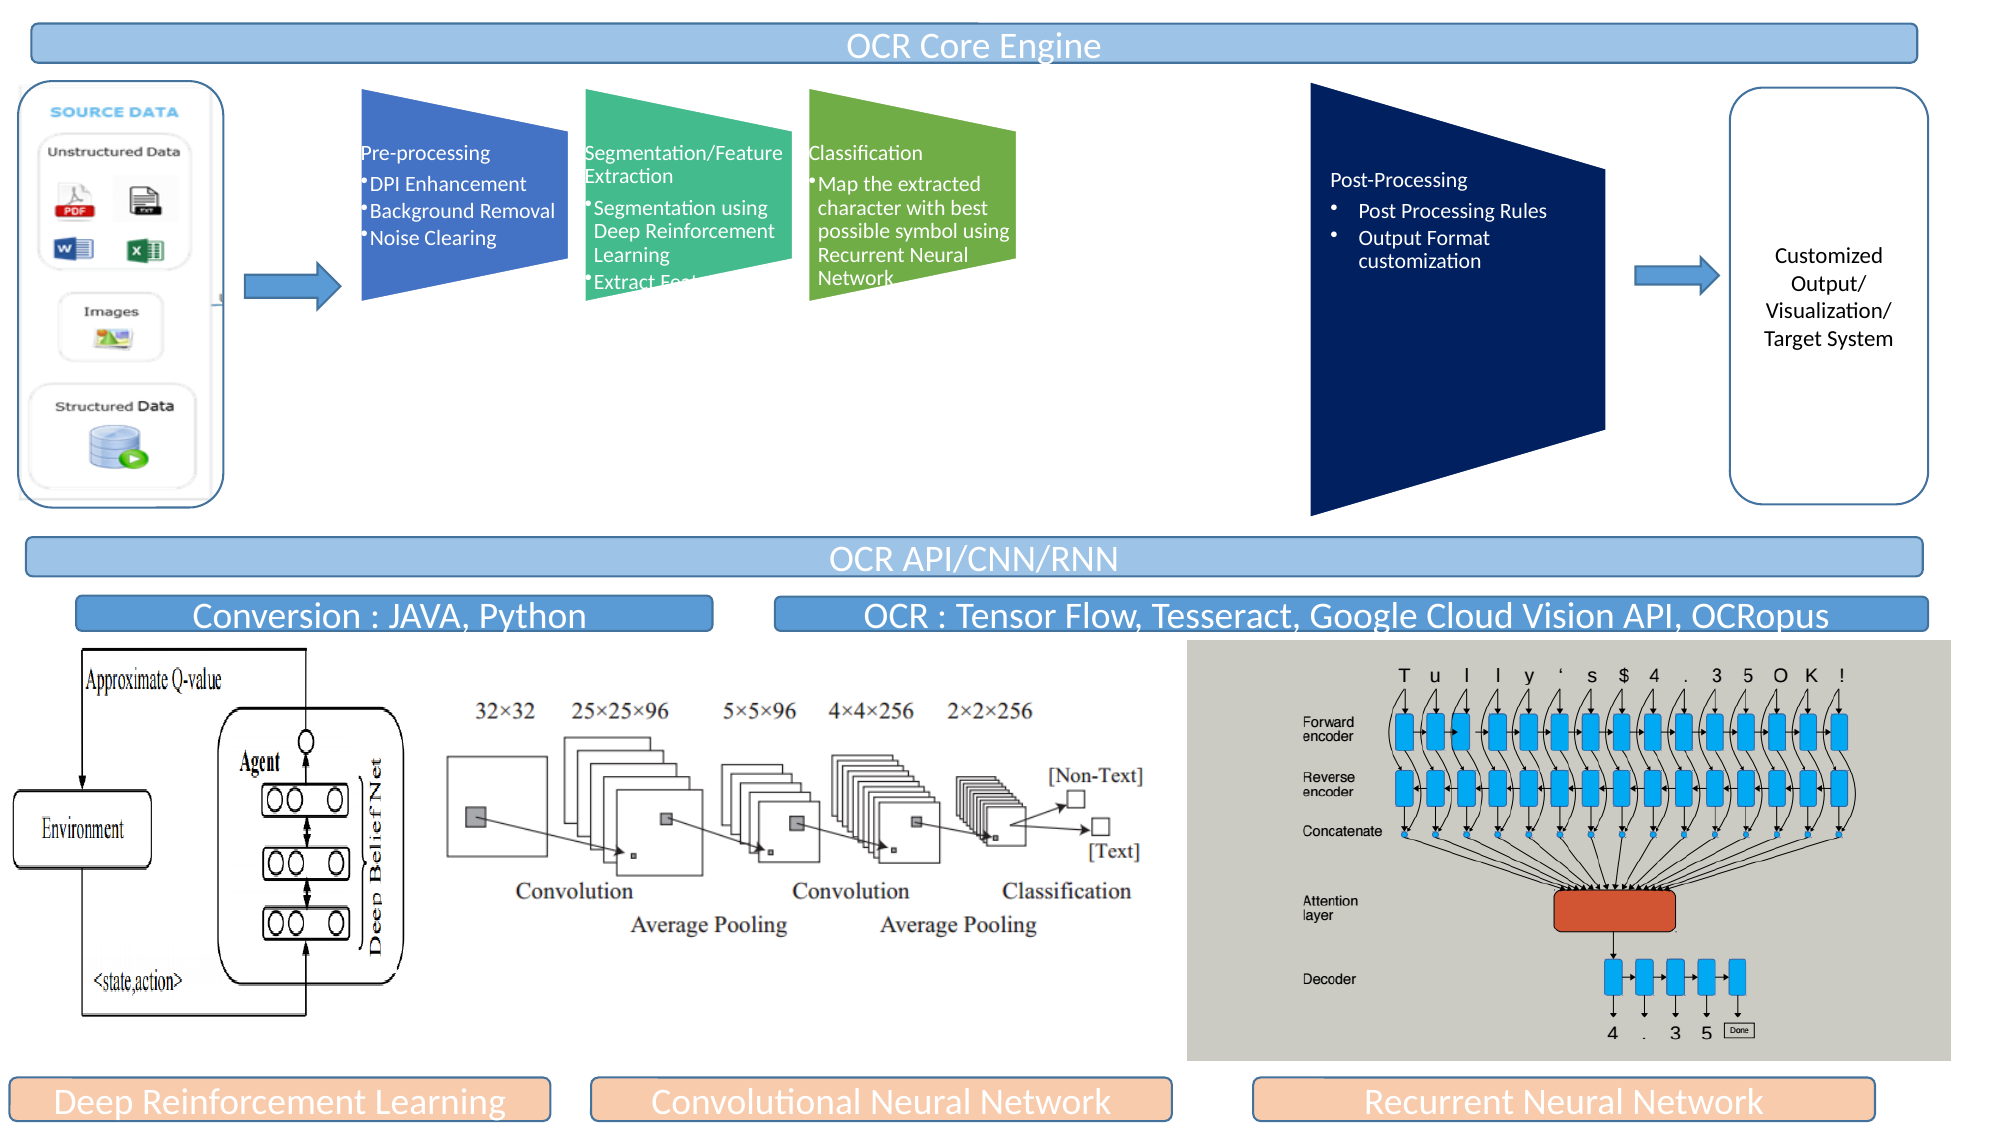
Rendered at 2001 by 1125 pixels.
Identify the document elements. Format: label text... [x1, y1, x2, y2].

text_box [0, 81, 224, 508]
text_box [243, 260, 342, 312]
text_box OCR API/CNN/RNN [24, 536, 1924, 578]
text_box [360, 81, 1607, 525]
picture [1186, 640, 1951, 1061]
text_box OCR : Tensor Flow, Tesseract, Google Cloud Vision API, OCRopus [773, 595, 1930, 632]
text_box OCR Core Engine [30, 22, 1919, 64]
text_box Recurrent Neural Network [1252, 1076, 1877, 1123]
text_box Conversion : JAVA, Python [75, 594, 714, 632]
text_box Deep Reinforcement Learning [8, 1076, 552, 1123]
text_box [1634, 254, 1721, 297]
text_box Customized Output/ Visualization/ Target System [1728, 86, 1930, 506]
picture [0, 626, 419, 1028]
picture [433, 679, 1173, 961]
text_box Convolutional Neural Network [589, 1076, 1173, 1123]
